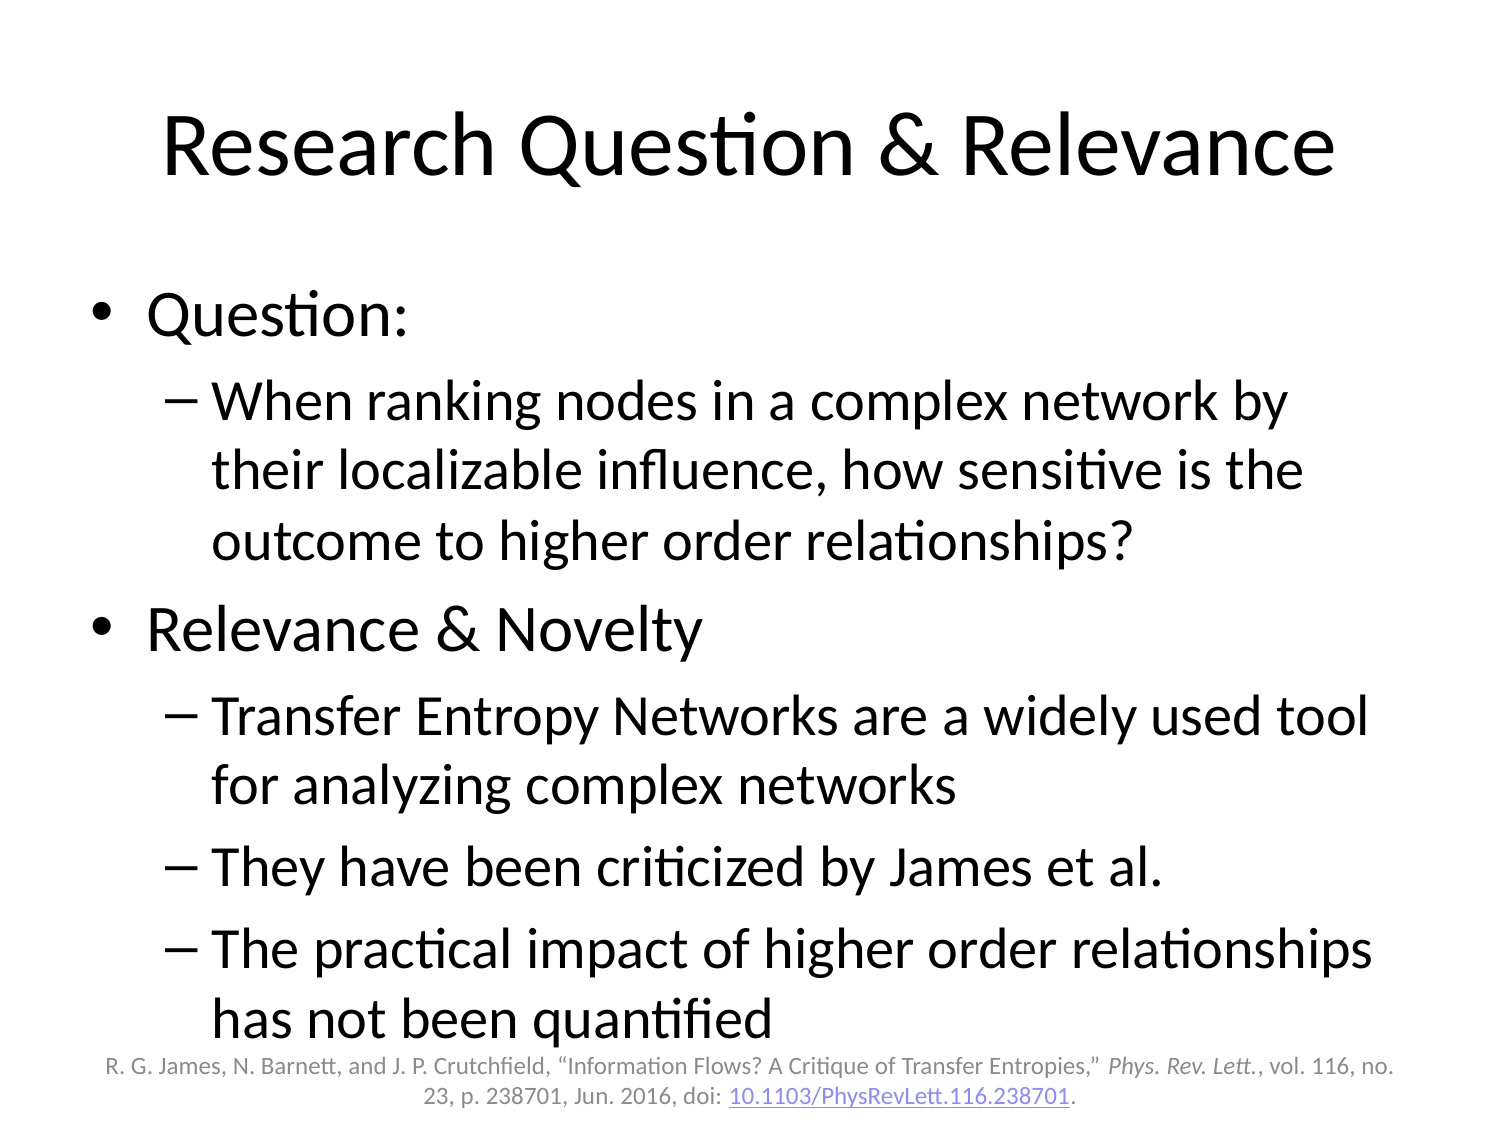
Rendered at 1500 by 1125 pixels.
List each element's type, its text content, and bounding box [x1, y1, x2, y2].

title Research Question & Relevance [74, 44, 1426, 233]
footer R. G. James, N. Barnett, and J. P. Crutchfield, “Information Flows? A Critique of Transfer Entropies,” Phys. Rev. Lett., vol. 116, no. 23, p. 238701, Jun. 2016, doi: 10.1103/PhysRevLett.116.238701. [75, 1065, 1425, 1125]
list Question: When ranking nodes in a complex network by their localizable influence, how sensitive is the outcome to higher order relationships? Relevance & Novelty Transfer Entropy Networks are a widely used tool for analyzing complex networks They have been criticized by James et al. The practical impact of higher order relationships has not been quantified [74, 262, 1426, 1006]
